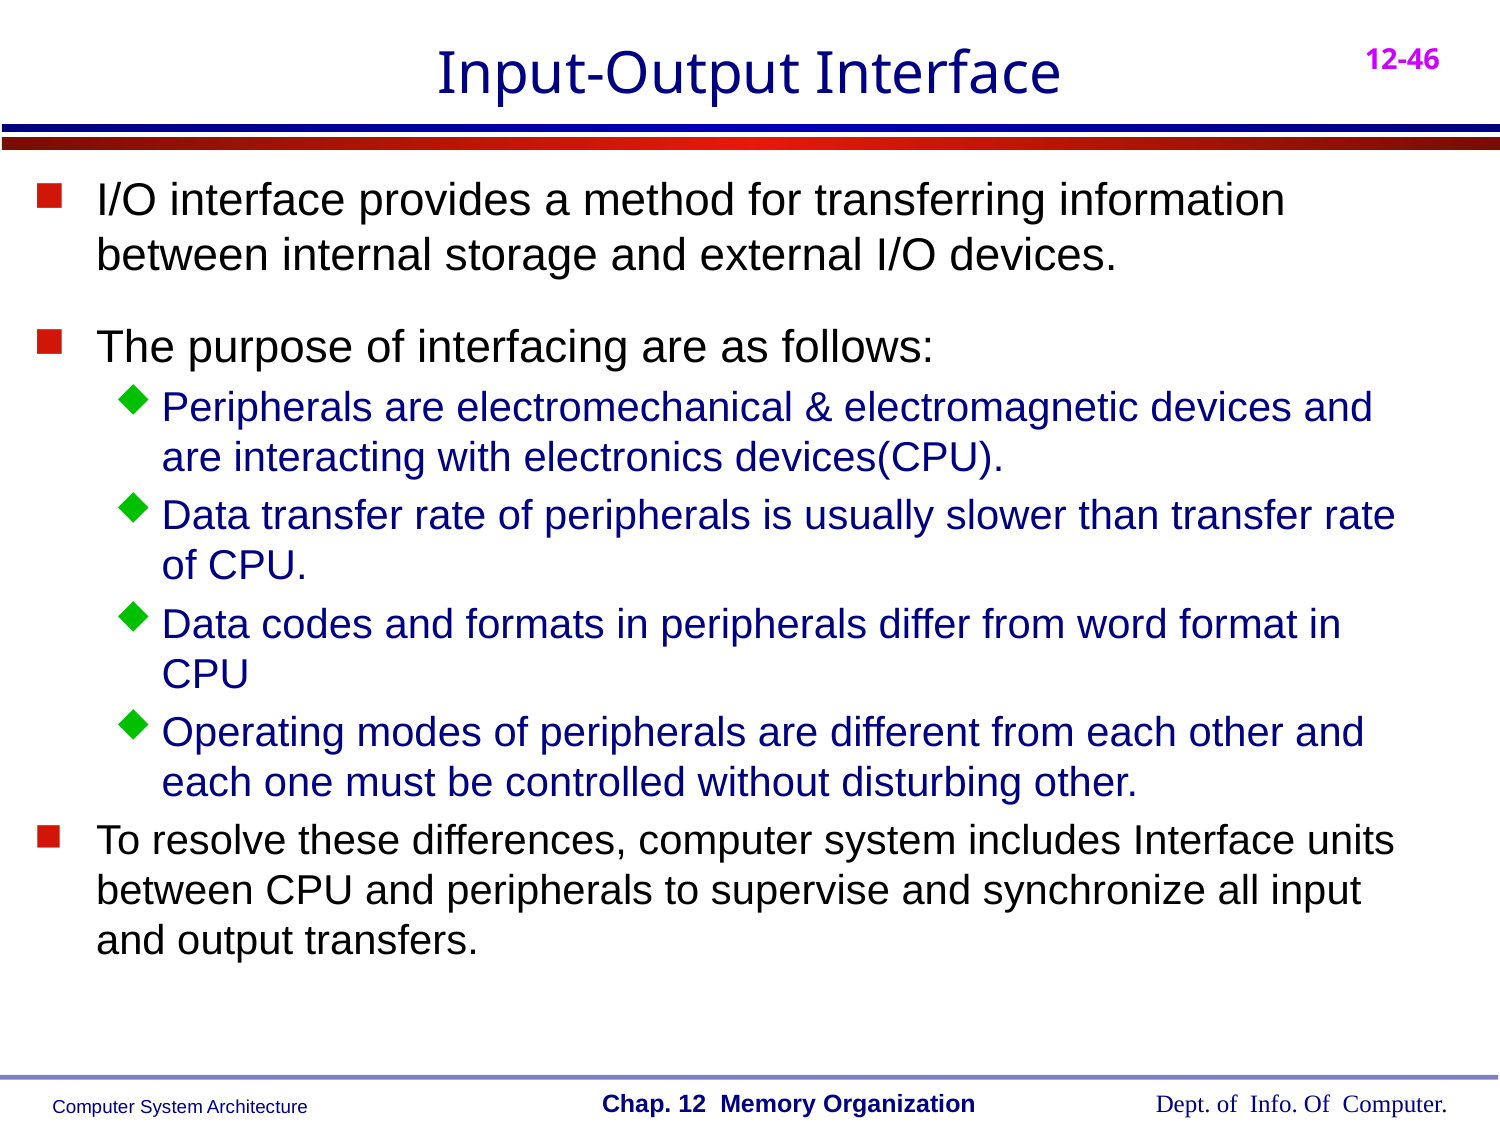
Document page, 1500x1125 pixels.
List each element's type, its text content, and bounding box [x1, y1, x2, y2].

title Input-Output Interface [111, 0, 1388, 113]
list I/O interface provides a method for transferring information between internal storage and external I/O devices. The purpose of interfacing are as follows: Peripherals are electromechanical & electromagnetic devices and are interacting with electronics devices(CPU). Data transfer rate of peripherals is usually slower than transfer rate of CPU. Data codes and formats in peripherals differ from word format in CPU Operating modes of peripherals are different from each other and each one must be controlled without disturbing other. To resolve these differences, computer system includes Interface units between CPU and peripherals to supervise and synchronize all input and output transfers. [24, 161, 1451, 1063]
